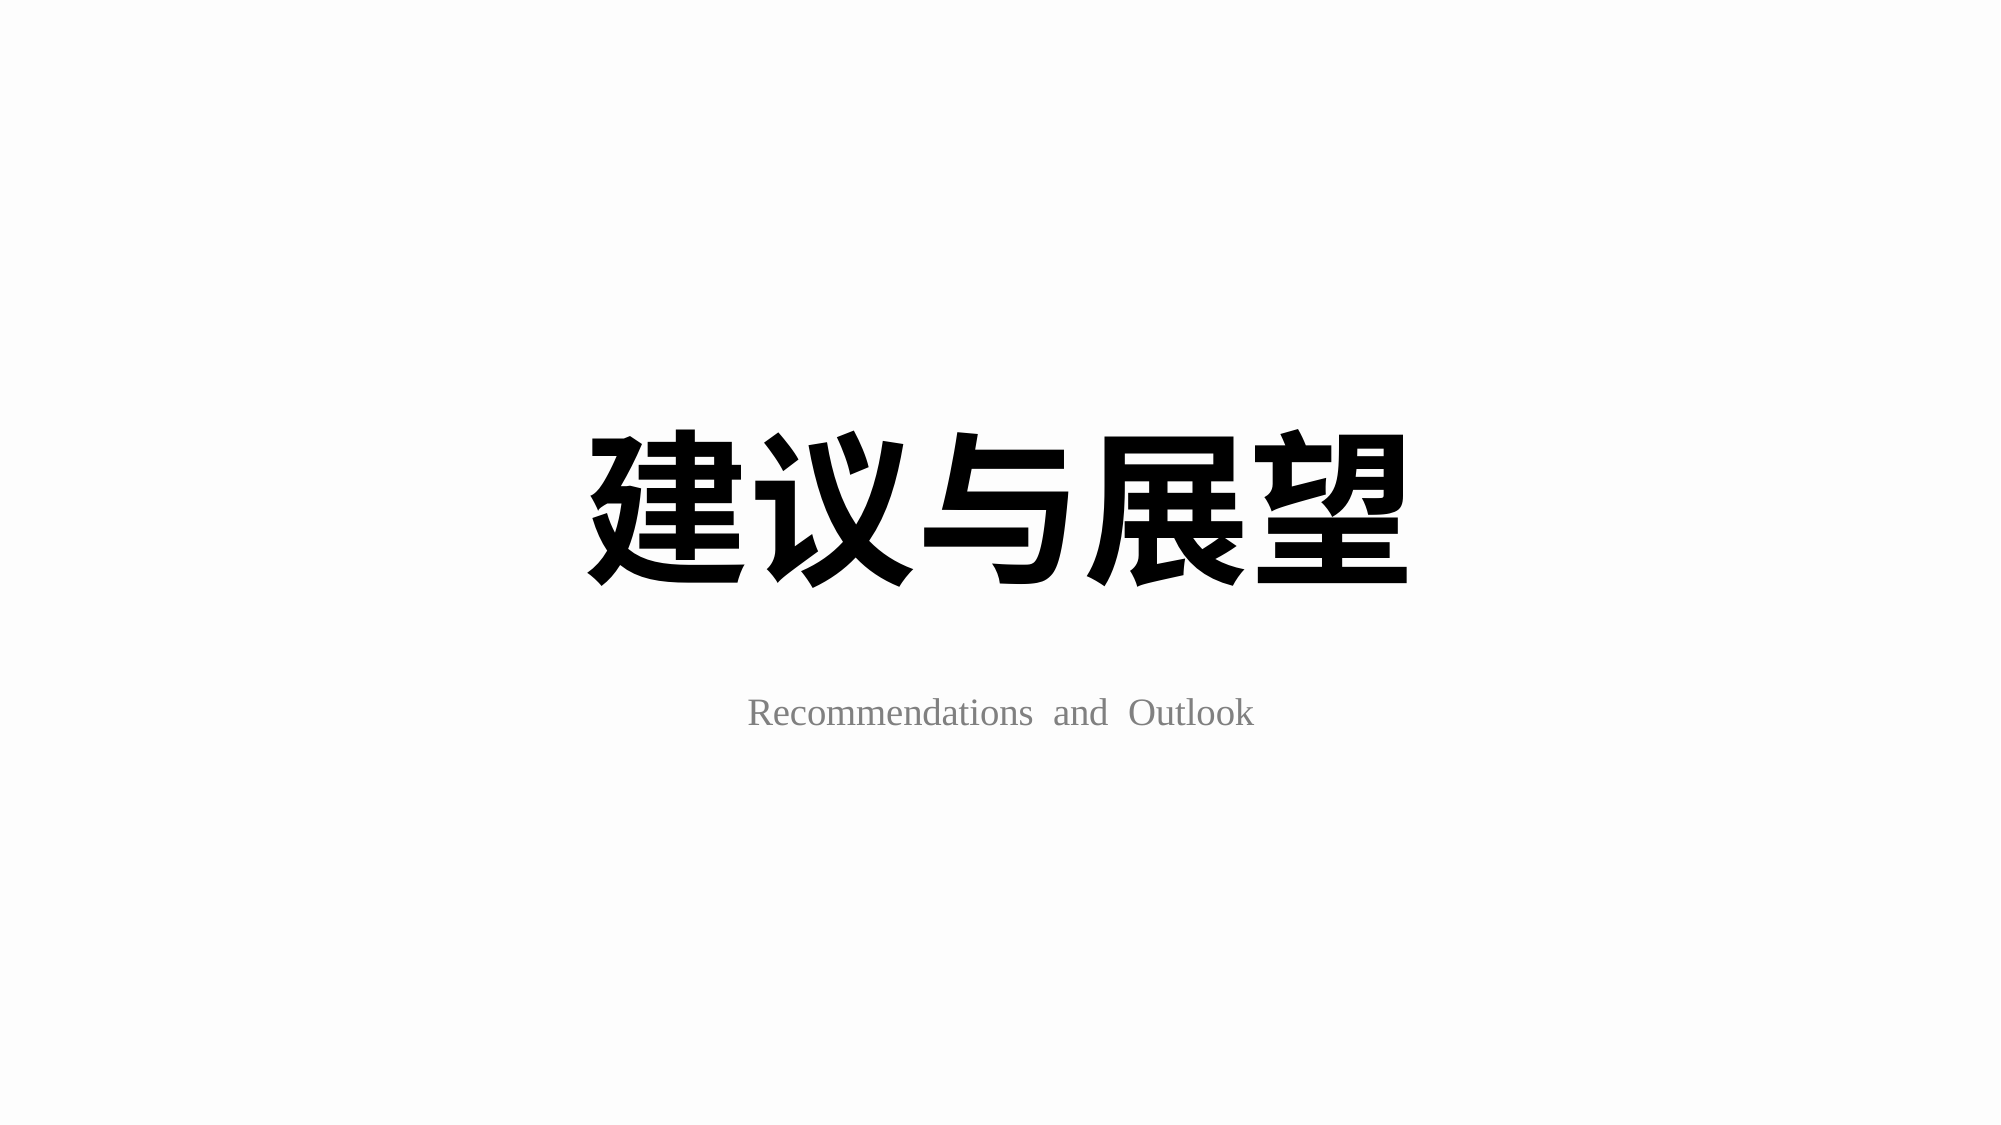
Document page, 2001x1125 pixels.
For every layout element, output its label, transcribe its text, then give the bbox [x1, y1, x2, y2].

text_box 建议与展望 [547, 397, 1452, 612]
text_box Recommendations and Outlook [591, 589, 1411, 741]
